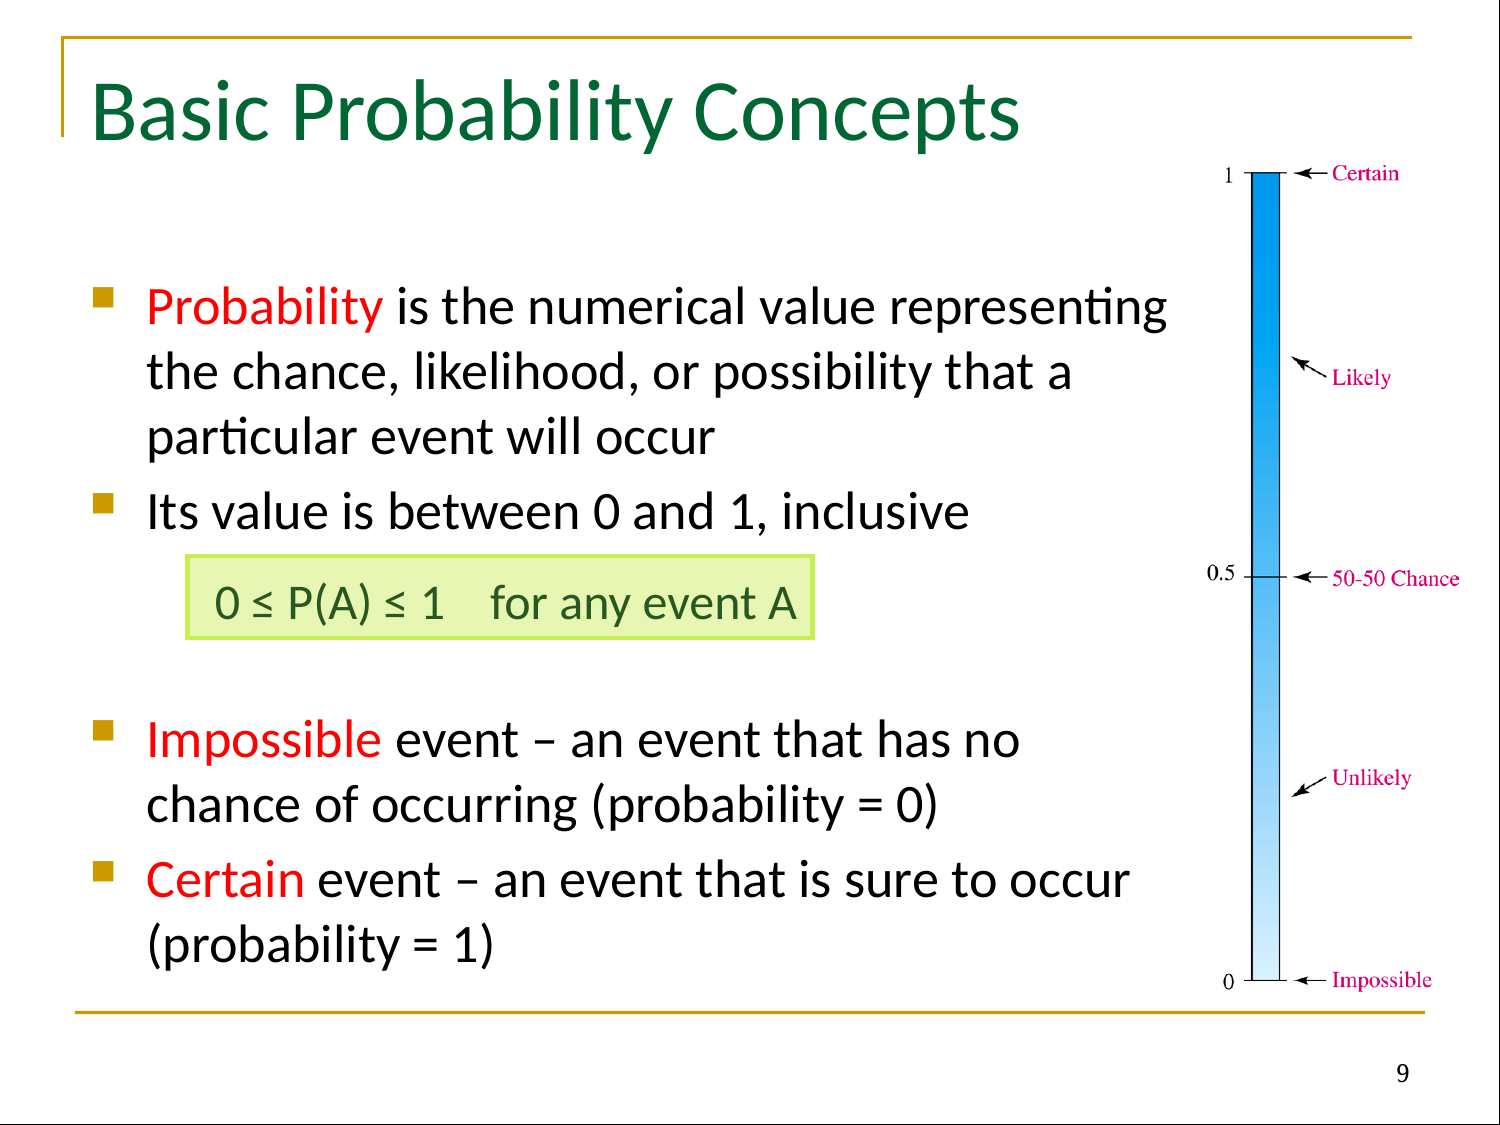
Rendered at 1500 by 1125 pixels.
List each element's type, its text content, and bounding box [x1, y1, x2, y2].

list Probability is the numerical value representing the chance, likelihood, or possibility that a particular event will occur Its value is between 0 and 1, inclusive Impossible event – an event that has no chance of occurring (probability = 0) Certain event – an event that is sure to occur (probability = 1) [75, 262, 1188, 1006]
slide_number 9 [1074, 1024, 1425, 1100]
picture [1200, 162, 1463, 995]
title Basic Probability Concepts [75, 45, 1425, 233]
text_box [187, 556, 813, 639]
text_box 0 ≤ P(A) ≤ 1 for any event A [199, 562, 813, 638]
